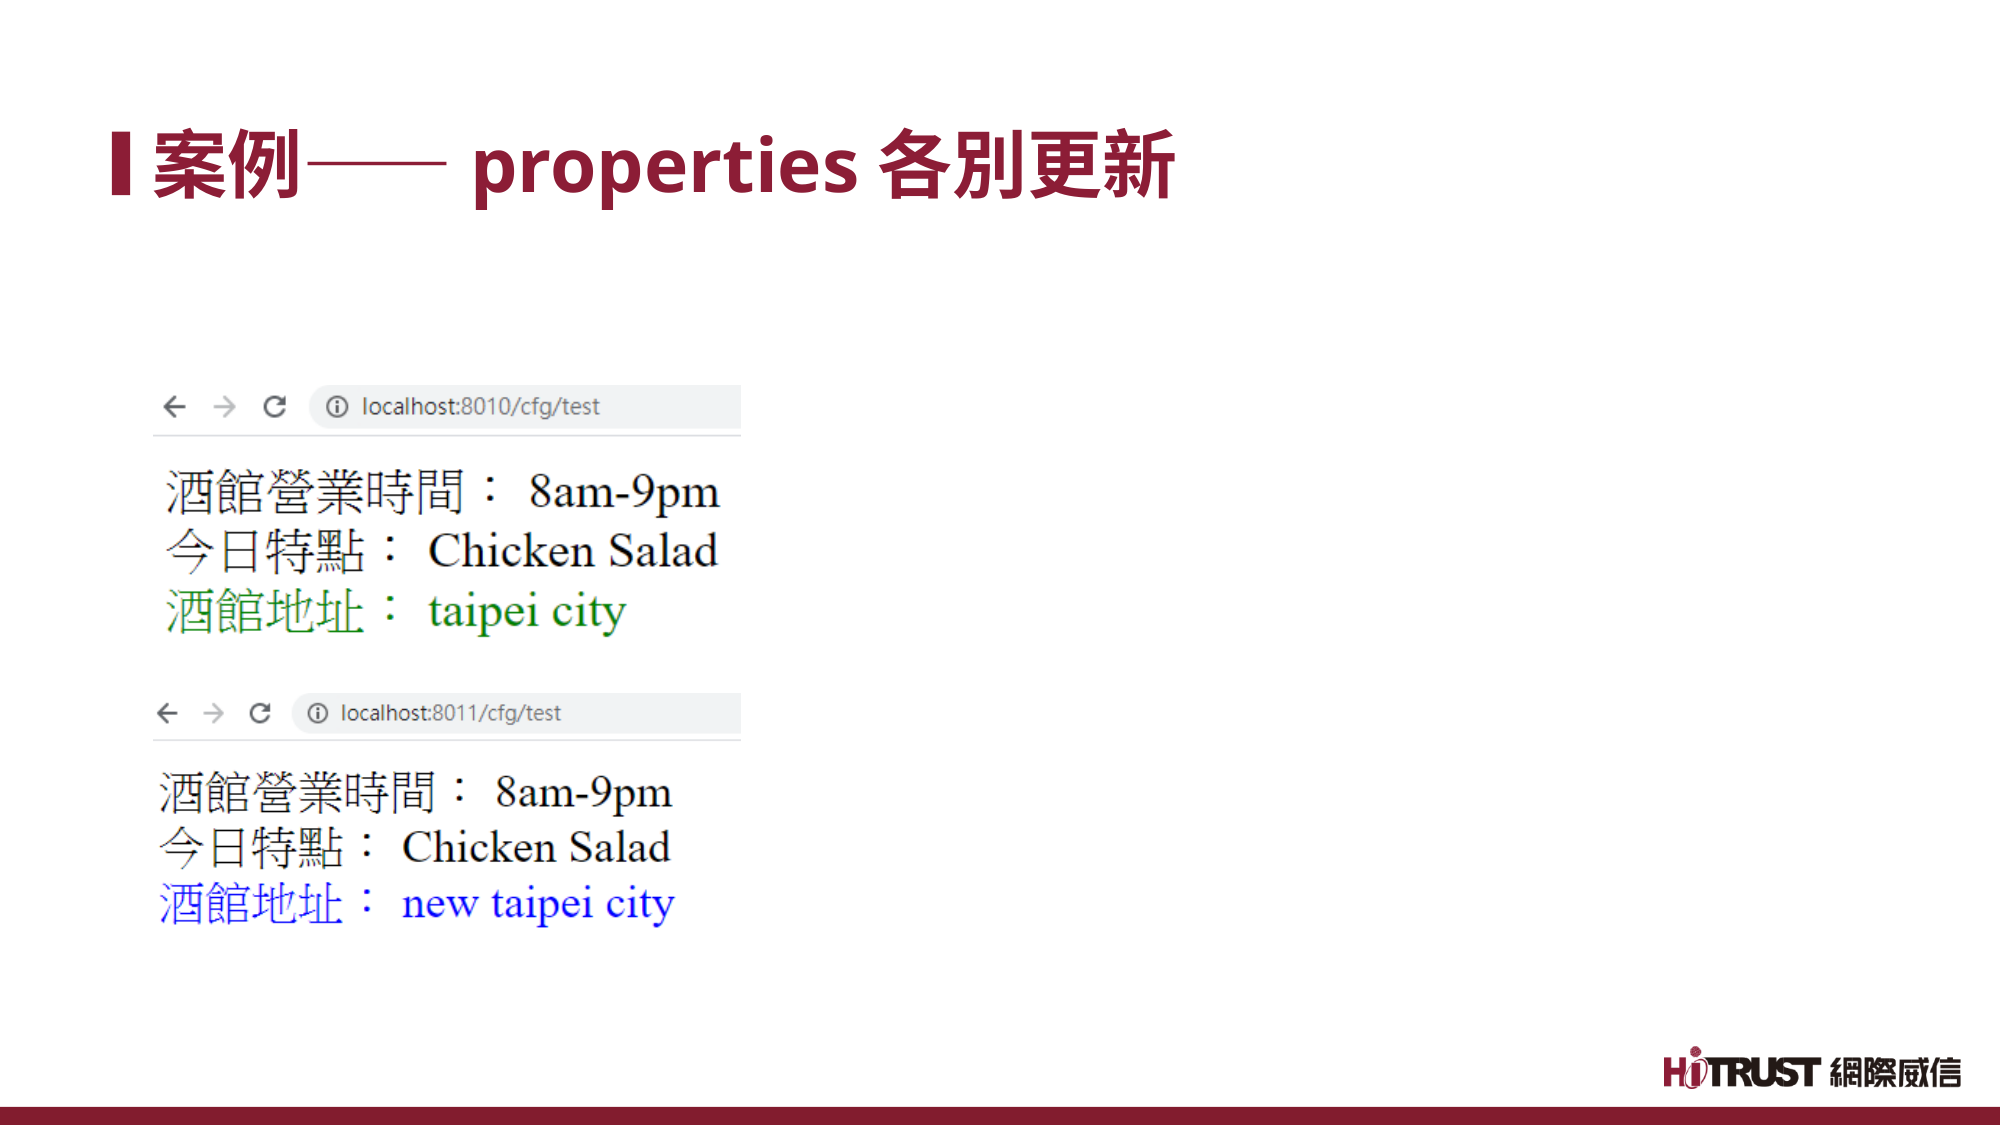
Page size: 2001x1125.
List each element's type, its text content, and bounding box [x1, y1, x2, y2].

picture [153, 385, 741, 645]
title 案例——properties各別更新 [137, 59, 1863, 278]
picture [153, 693, 741, 948]
picture [1664, 1046, 1961, 1089]
